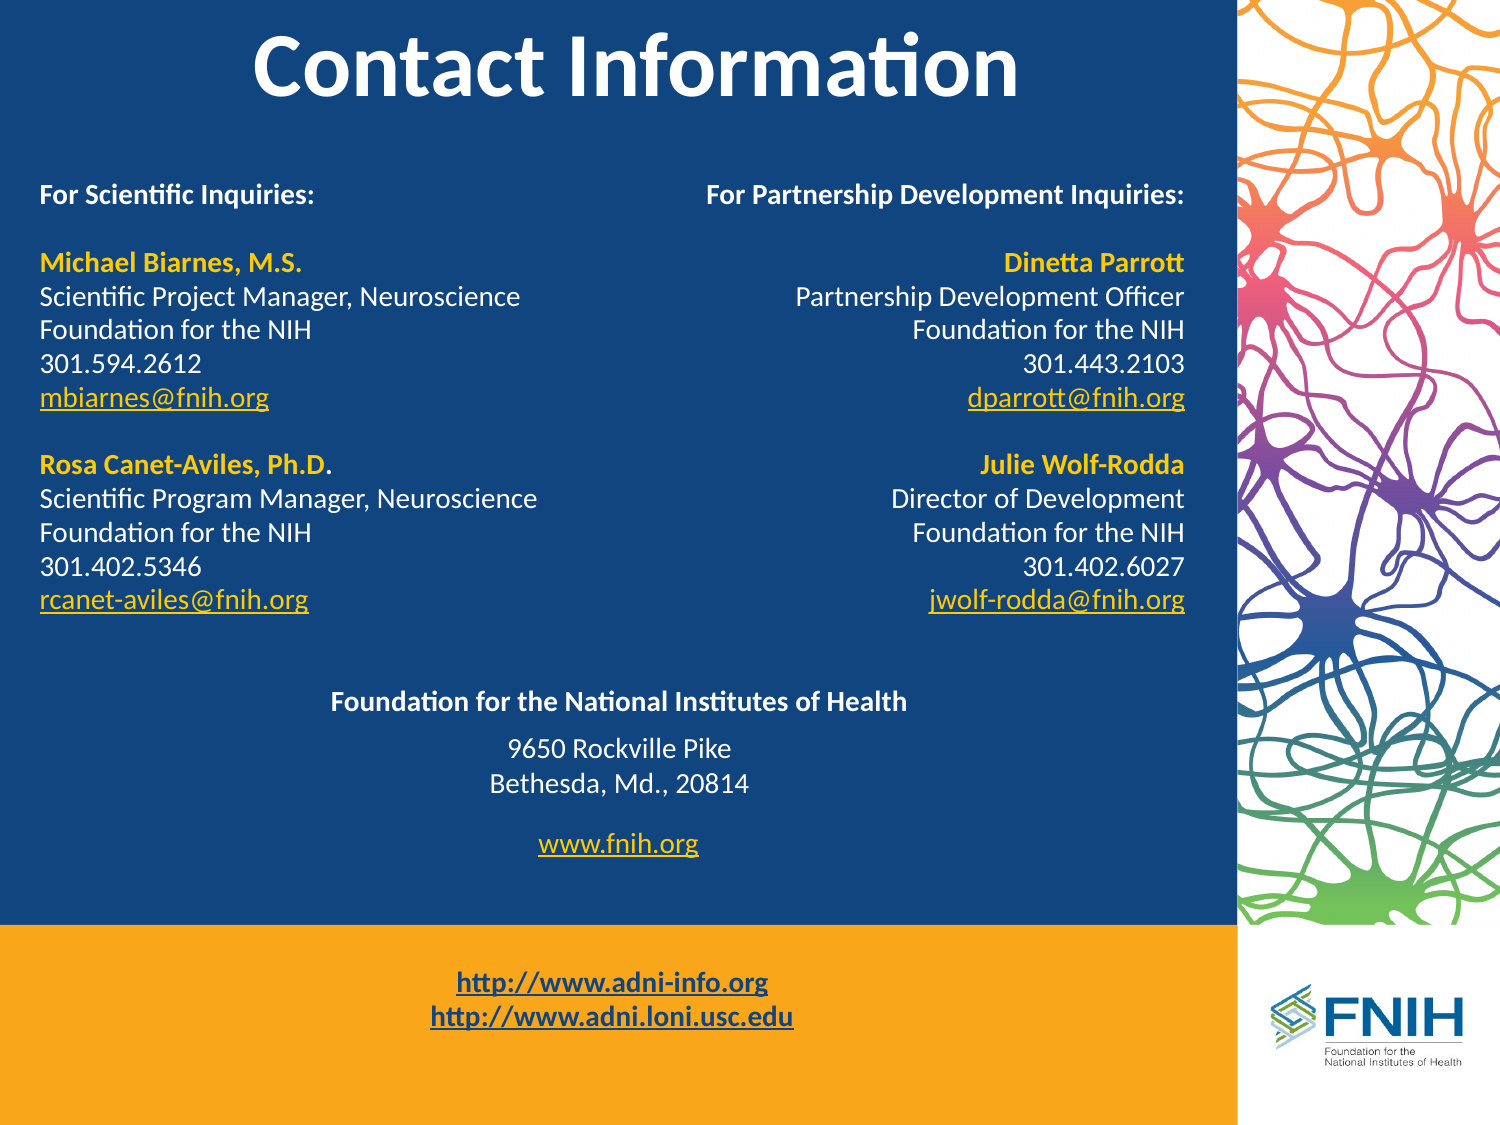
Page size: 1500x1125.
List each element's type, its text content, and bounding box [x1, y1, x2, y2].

title Contact Information [99, 0, 1175, 75]
text_box For Partnership Development Inquiries: Dinetta Parrott Partnership Development Officer Foundation for the NIH 301.443.2103 dparrott@fnih.org Julie Wolf-Rodda Director of Development Foundation for the NIH 301.402.6027 jwolf-rodda@fnih.org [575, 174, 1200, 600]
picture [1237, 0, 1500, 925]
text_box http://www.adni-info.org http://www.adni.loni.usc.edu [359, 962, 866, 1084]
text_box For Scientific Inquiries: Michael Biarnes, M.S. Scientific Project Manager, Neuroscience Foundation for the NIH 301.594.2612 mbiarnes@fnih.org Rosa Canet-Aviles, Ph.D. Scientific Program Manager, Neuroscience Foundation for the NIH 301.402.5346 rcanet-aviles@fnih.org [24, 174, 575, 588]
picture [1268, 982, 1464, 1069]
